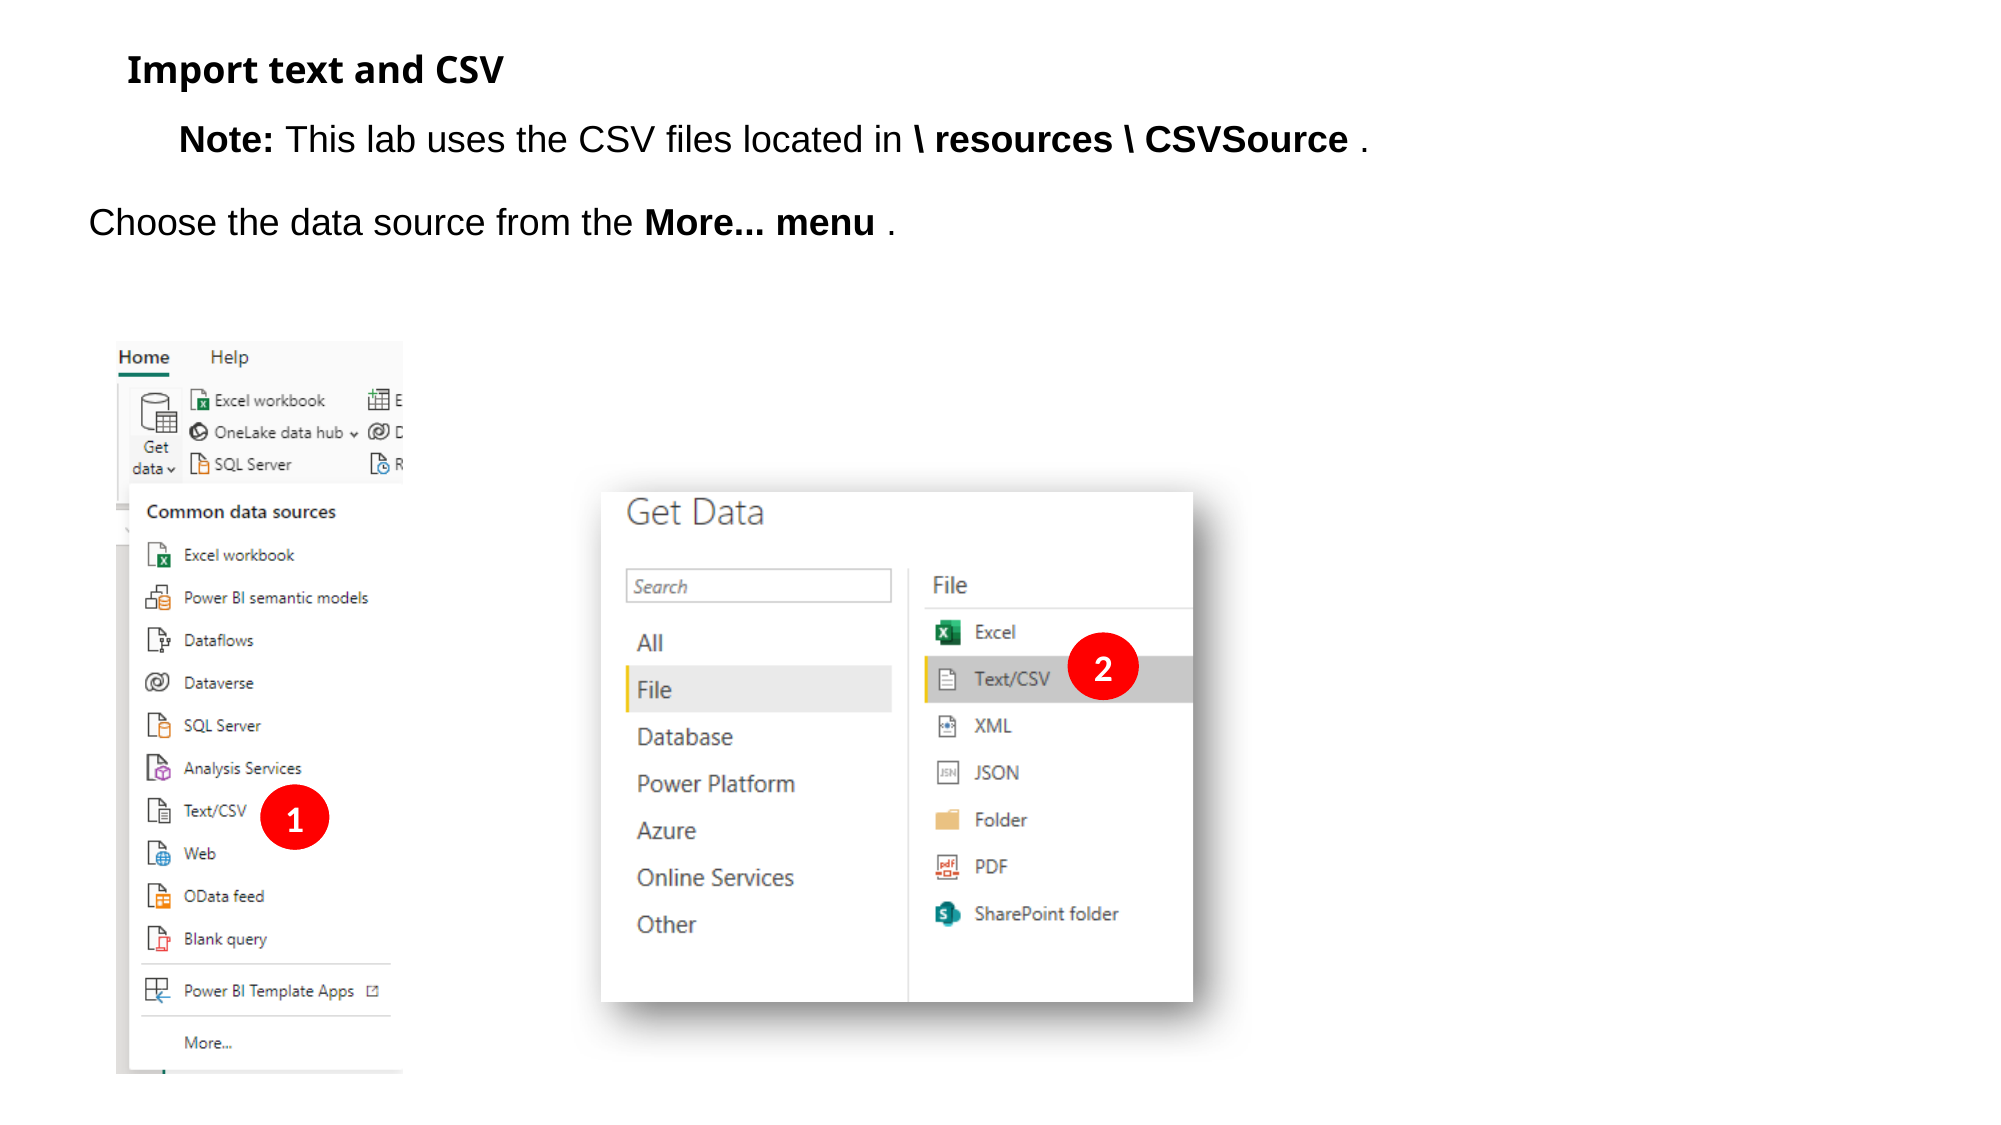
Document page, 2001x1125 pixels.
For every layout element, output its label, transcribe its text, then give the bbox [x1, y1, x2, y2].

picture [601, 492, 1194, 1002]
text_box Choose the data source from the More... menu . [73, 190, 1051, 251]
text_box Import text and CSV [112, 35, 520, 99]
text_box Note: This lab uses the CSV files located in \ resources \ CSVSource . [163, 107, 1386, 168]
picture [116, 341, 403, 1074]
